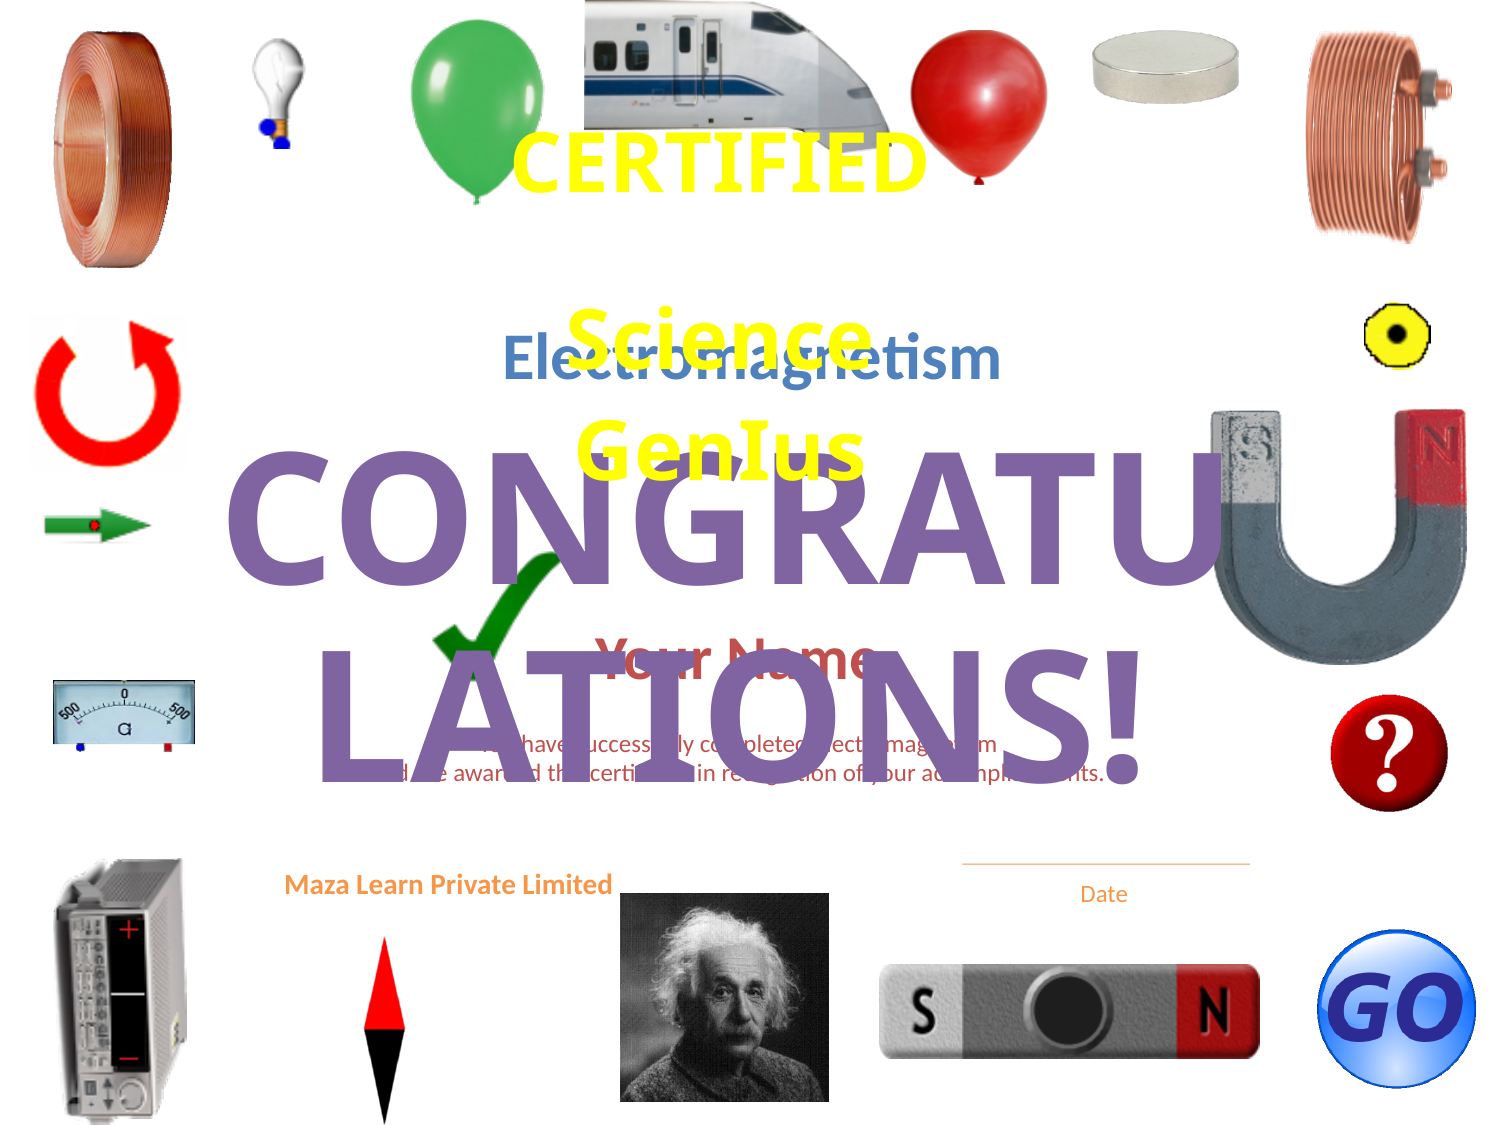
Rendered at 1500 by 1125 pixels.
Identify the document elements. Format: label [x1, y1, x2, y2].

picture [584, 0, 892, 154]
picture [879, 964, 1260, 1059]
picture [289, 935, 479, 1125]
picture [470, 672, 477, 684]
picture [1092, 30, 1239, 104]
picture [620, 893, 829, 1102]
picture [431, 550, 565, 684]
picture [29, 491, 163, 559]
picture [903, 144, 913, 180]
picture [1316, 928, 1477, 1089]
picture [53, 858, 187, 1125]
picture [903, 30, 1058, 185]
picture [53, 680, 195, 752]
picture [629, 143, 645, 154]
picture [1305, 30, 1452, 244]
picture [1328, 692, 1450, 814]
picture [383, 19, 573, 208]
picture [53, 30, 172, 268]
picture [218, 30, 337, 149]
picture [1364, 302, 1431, 370]
picture [1210, 408, 1467, 665]
picture [29, 314, 186, 471]
